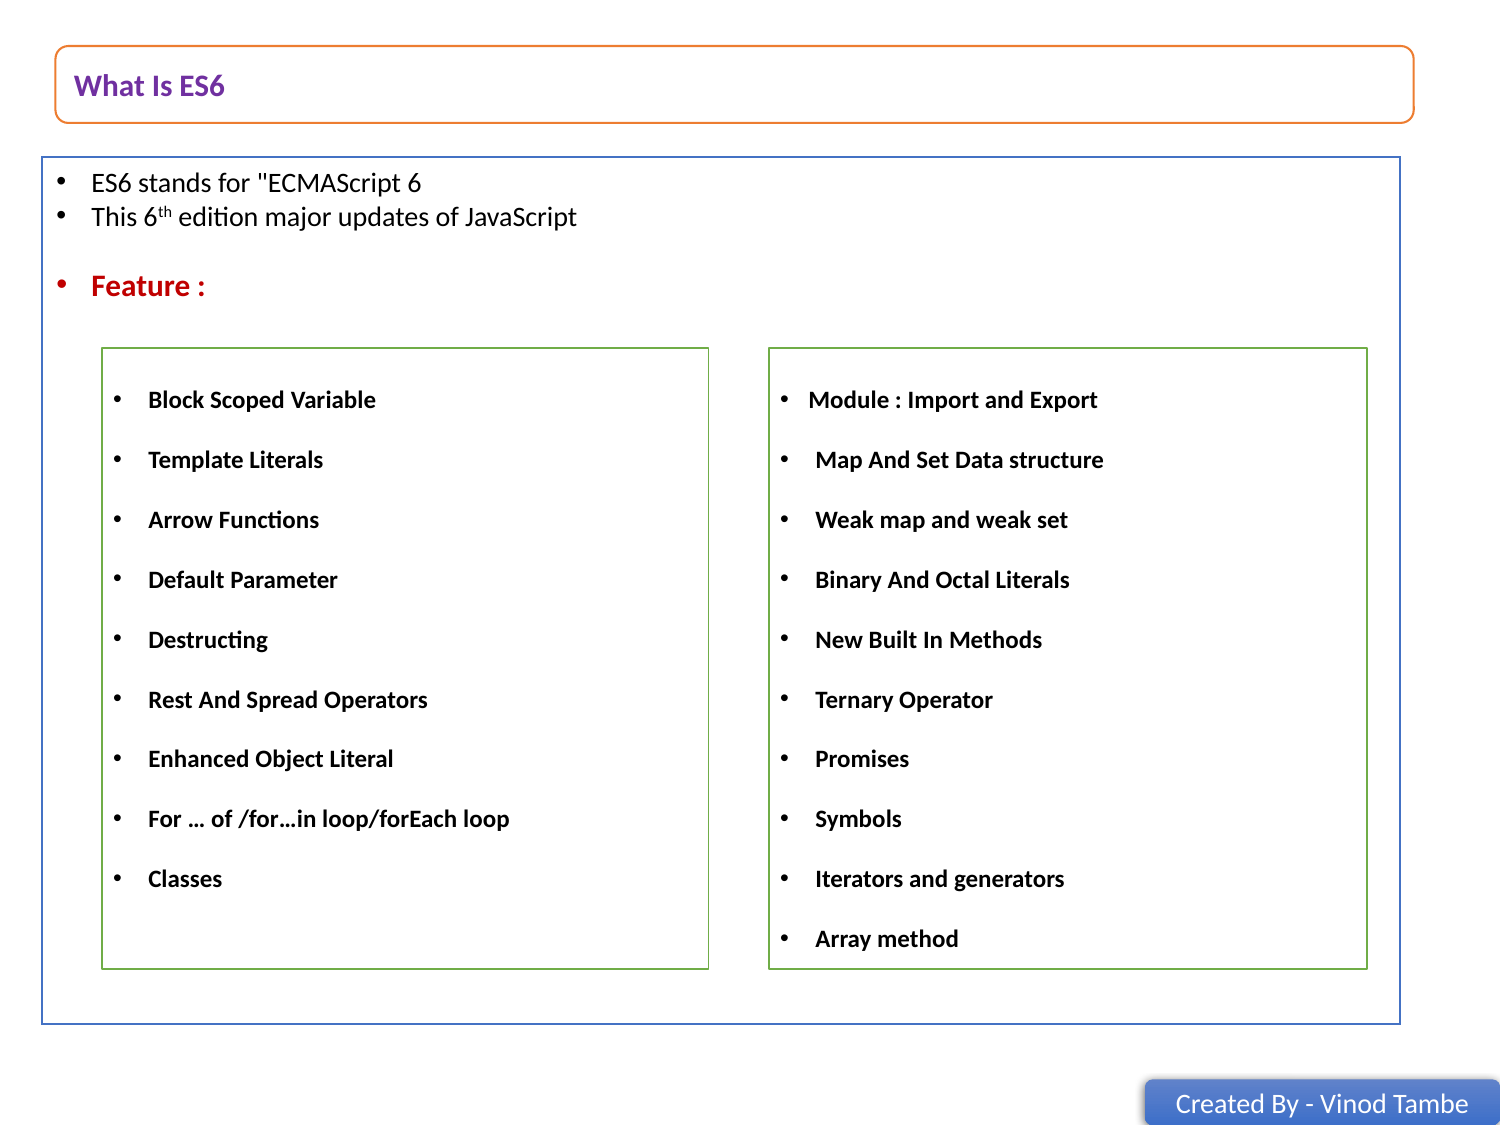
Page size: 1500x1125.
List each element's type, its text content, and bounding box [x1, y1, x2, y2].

text_box Module : Import and Export Map And Set Data structure Weak map and weak set Binary And Octal Literals New Built In Methods Ternary Operator Promises Symbols Iterators and generators Array method [768, 348, 1368, 969]
text_box Created By - Vinod Tambe [1145, 1079, 1500, 1125]
text_box ES6 stands for "ECMAScript 6 This 6th edition major updates of JavaScript Feature : [41, 156, 1401, 1025]
text_box Block Scoped Variable Template Literals Arrow Functions Default Parameter Destructing Rest And Spread Operators Enhanced Object Literal For … of /for…in loop/forEach loop Classes [101, 348, 709, 969]
text_box What Is ES6 [54, 44, 1415, 124]
